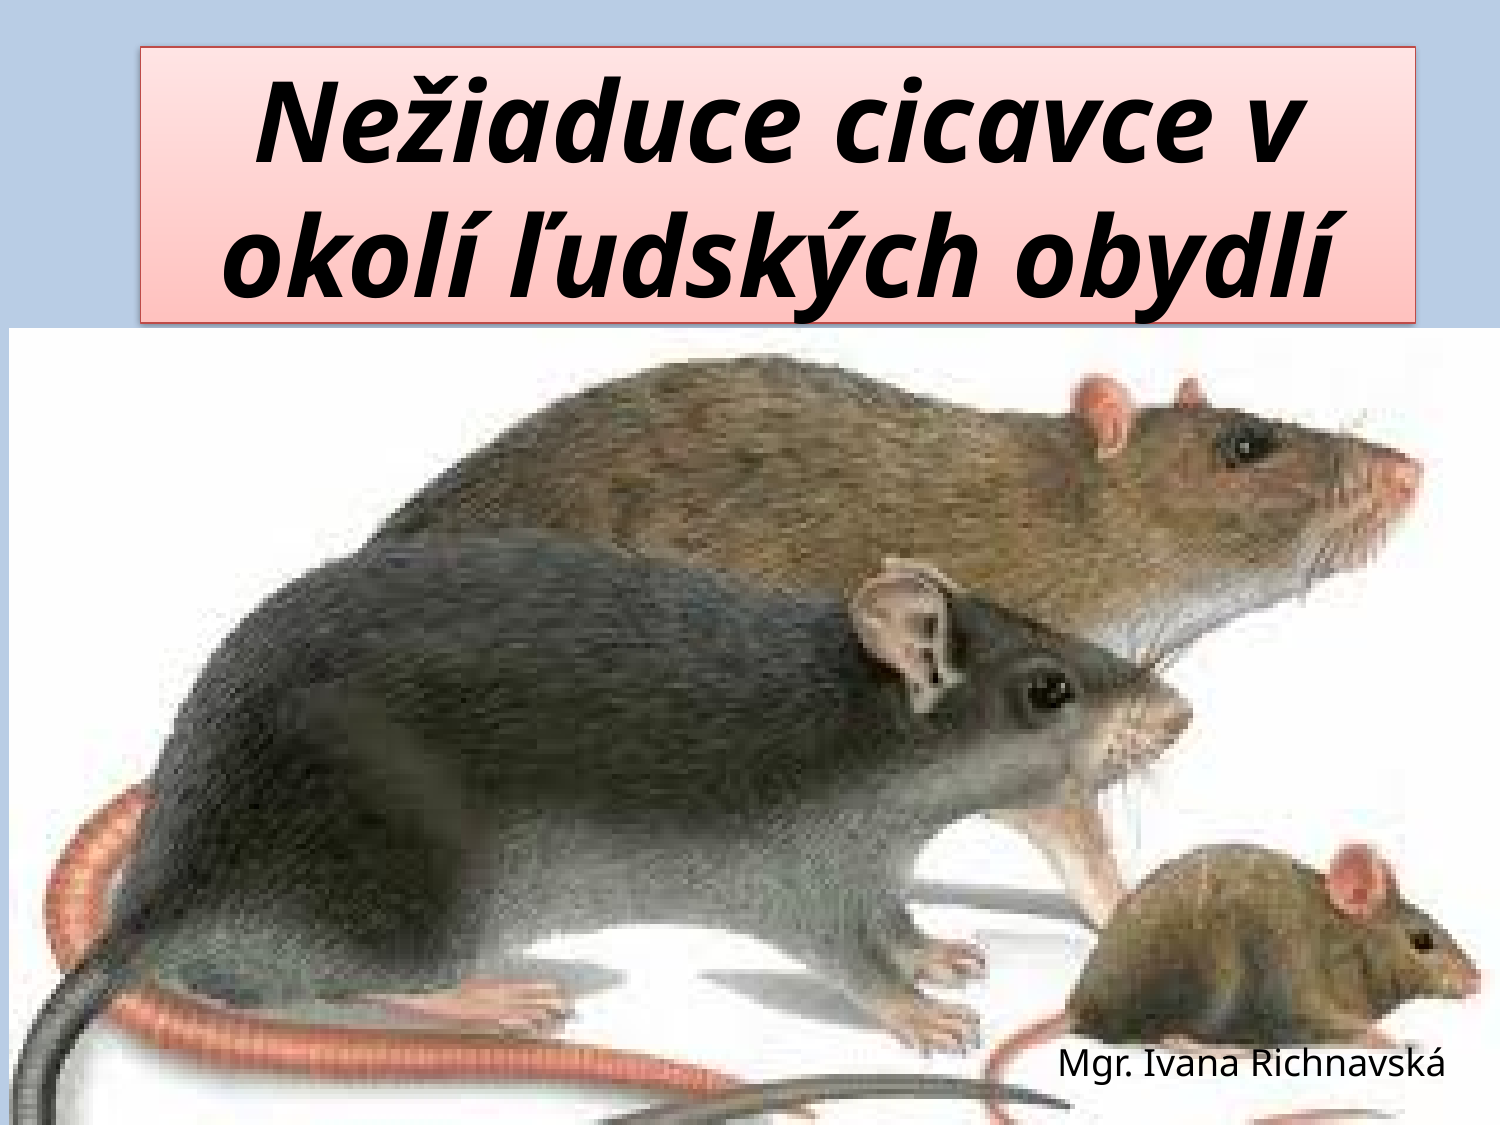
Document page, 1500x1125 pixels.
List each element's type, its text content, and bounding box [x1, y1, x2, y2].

picture [9, 327, 1500, 1125]
title Nežiaduce cicavce v okolí ľudských obydlí [140, 46, 1416, 324]
